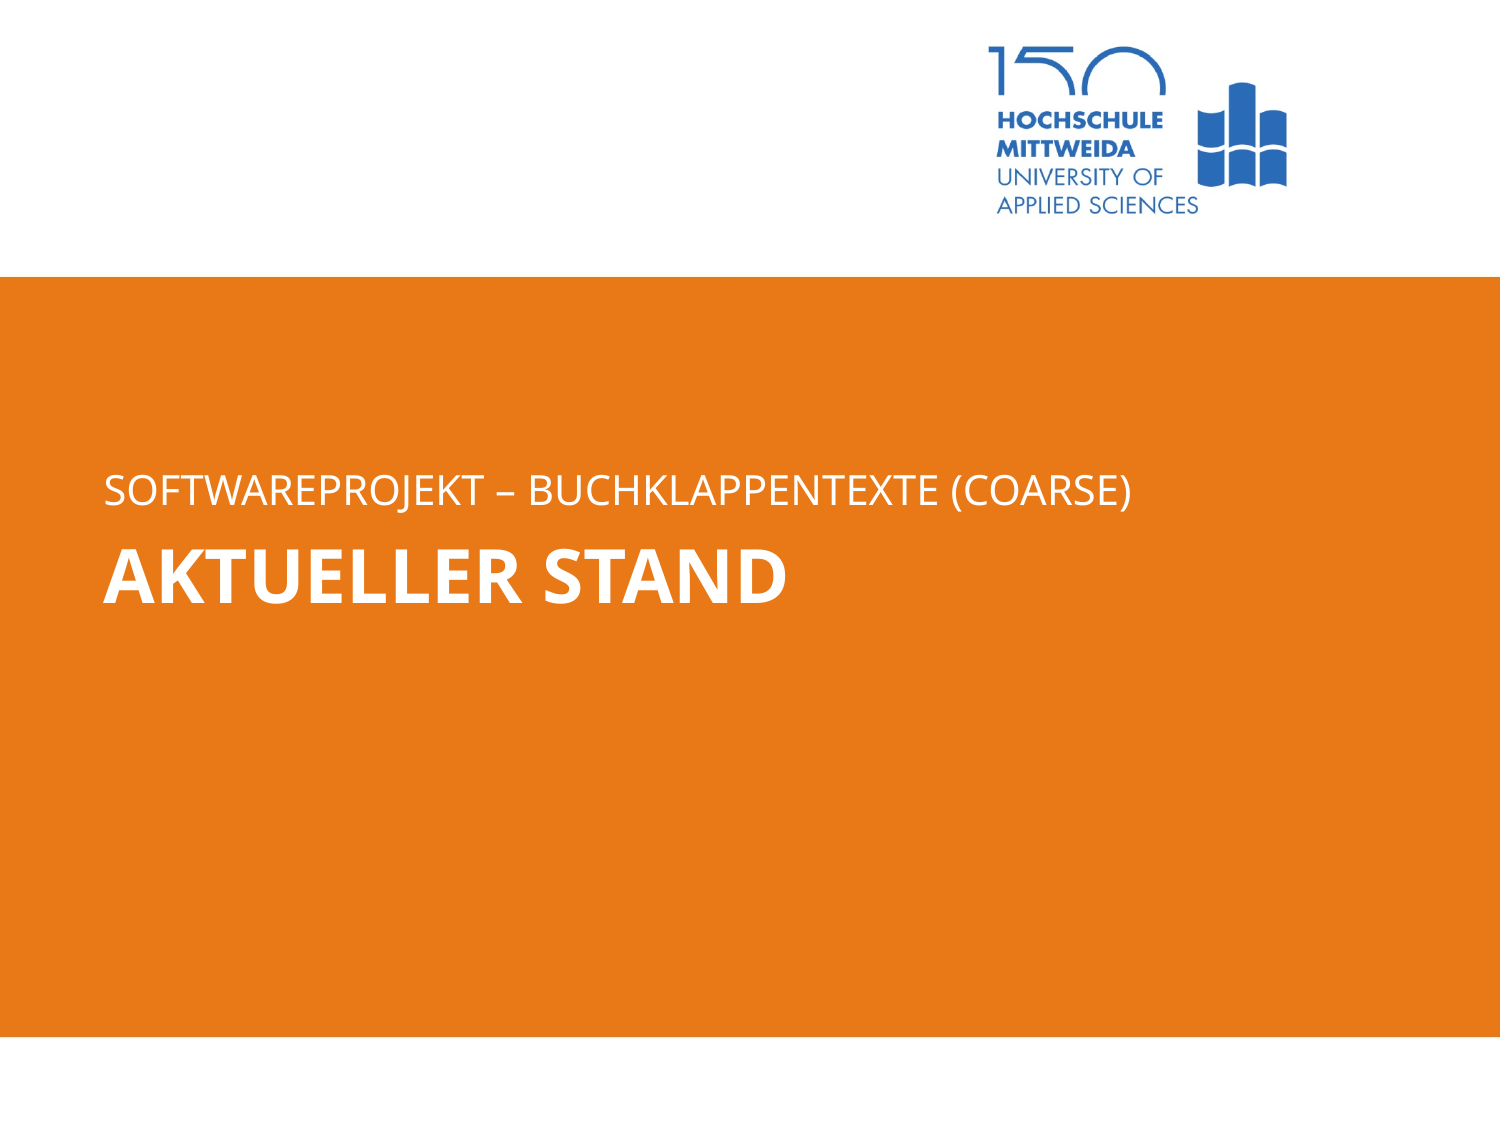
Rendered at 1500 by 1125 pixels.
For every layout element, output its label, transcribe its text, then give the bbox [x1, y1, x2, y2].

title Aktueller Stand [88, 522, 1306, 941]
picture [0, 0, 1500, 1125]
list Softwareprojekt – buchklappentexte (coarse) [88, 367, 1306, 522]
